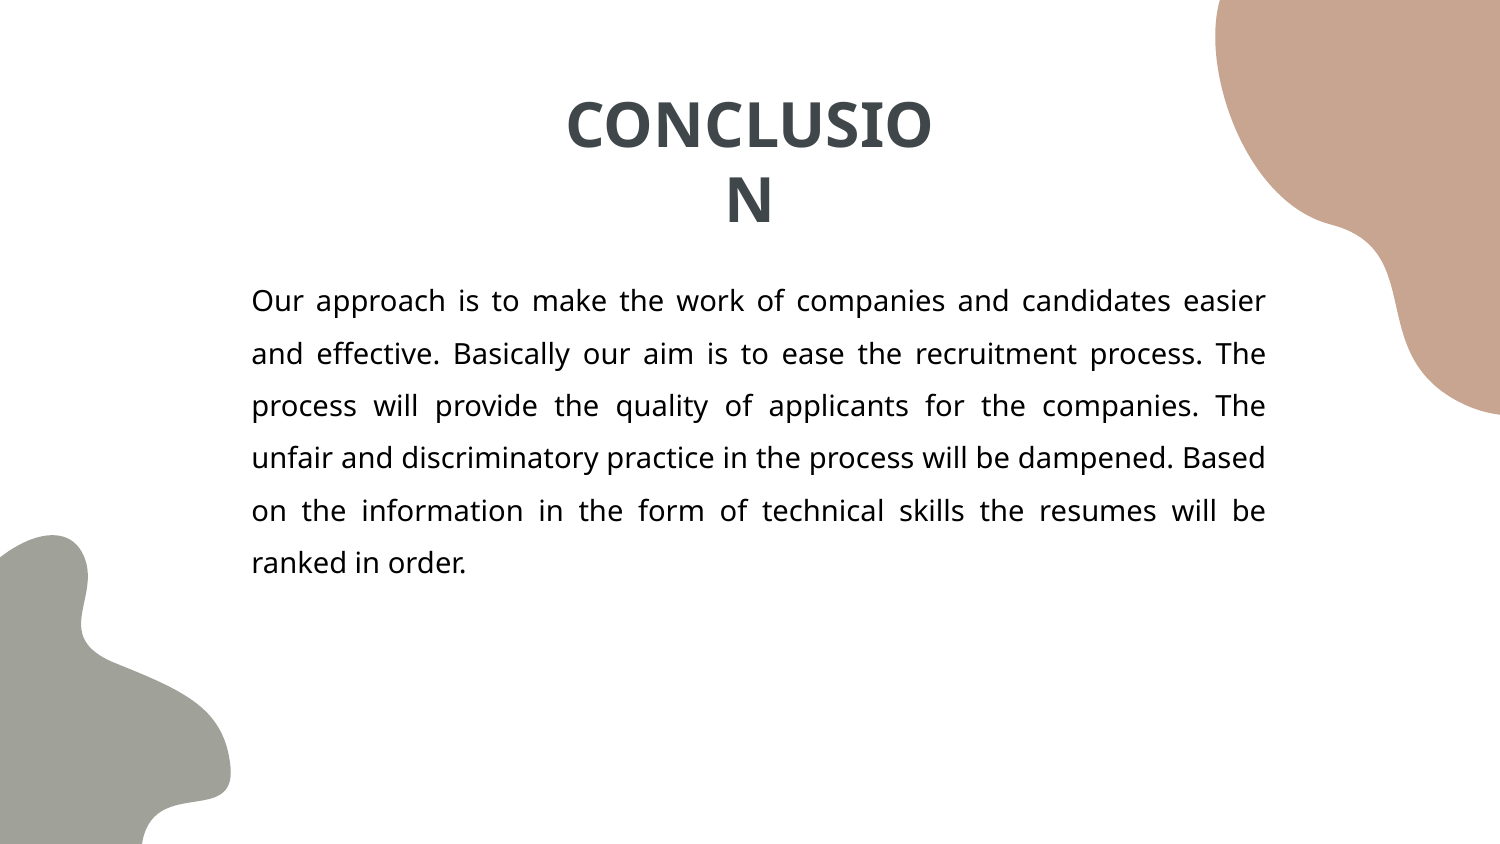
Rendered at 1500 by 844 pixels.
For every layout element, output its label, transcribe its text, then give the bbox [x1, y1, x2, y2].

subtitle Our approach is to make the work of companies and candidates easier and effective. Basically our aim is to ease the recruitment process. The process will provide the quality of applicants for the companies. The unfair and discriminatory practice in the process will be dampened. Based on the information in the form of technical skills the resumes will be ranked in order. [217, 249, 1283, 594]
title CONCLUSION [545, 161, 955, 249]
